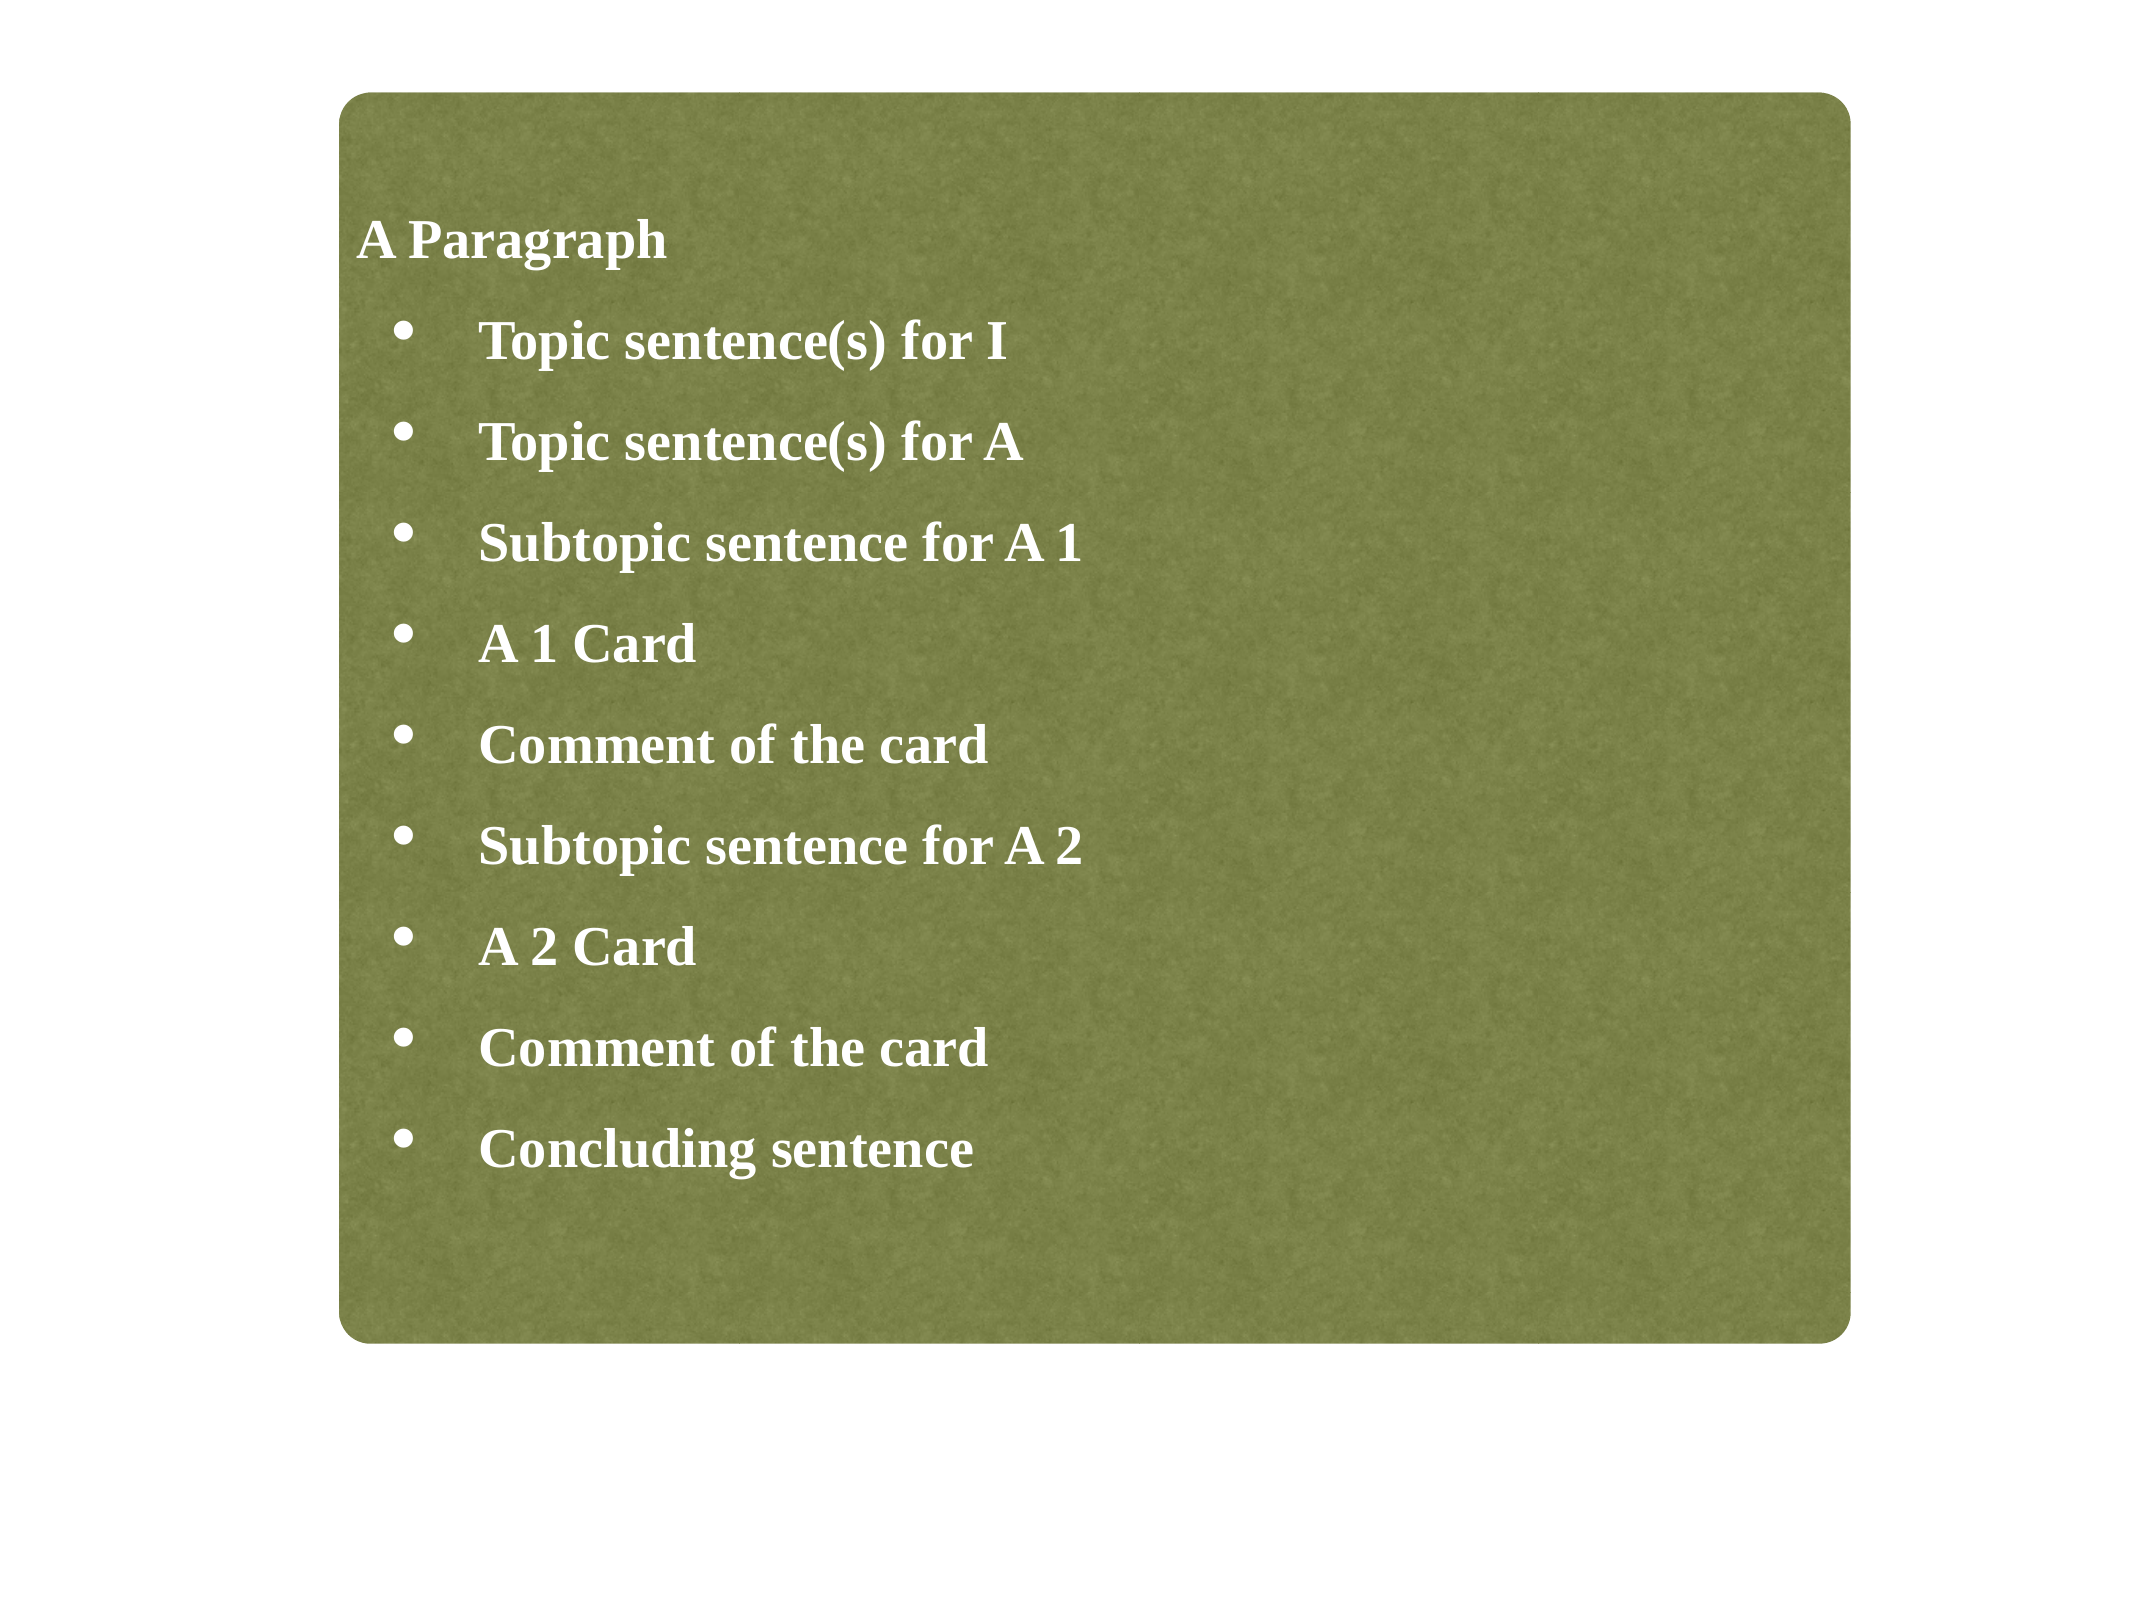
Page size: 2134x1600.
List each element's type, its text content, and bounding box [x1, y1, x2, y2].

text_box A Paragraph Topic sentence(s) for I Topic sentence(s) for A Subtopic sentence for A 1 A 1 Card Comment of the card Subtopic sentence for A 2 A 2 Card Comment of the card Concluding sentence [339, 92, 1851, 1344]
